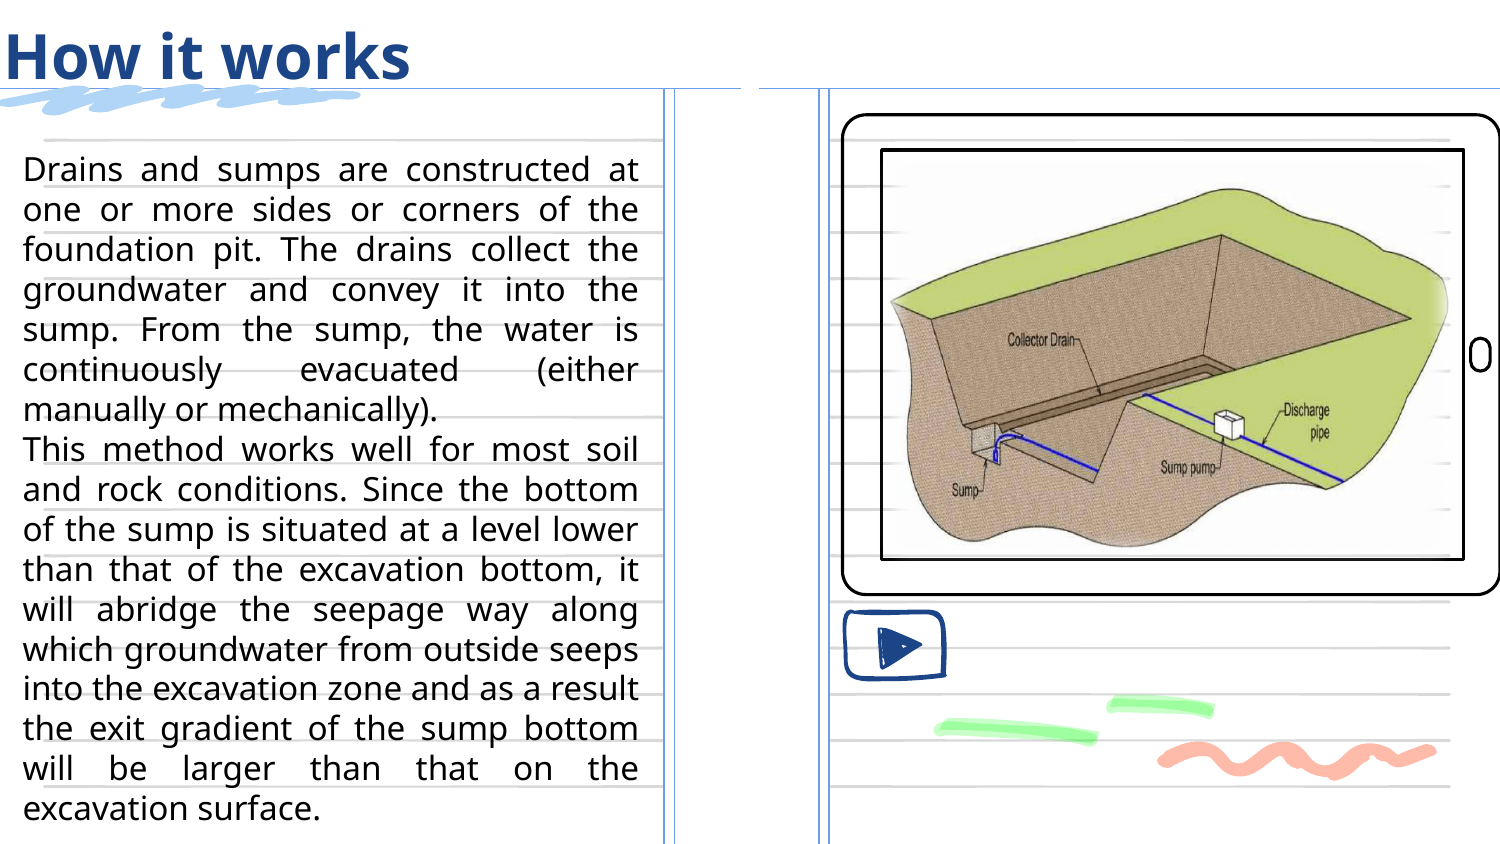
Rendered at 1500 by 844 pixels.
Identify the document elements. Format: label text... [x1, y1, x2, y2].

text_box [842, 609, 948, 682]
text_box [931, 576, 1412, 684]
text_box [1154, 742, 1441, 781]
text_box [1105, 692, 1217, 722]
subtitle Drains and sumps are constructed at one or more sides or corners of the foundation pit. The drains collect the groundwater and convey it into the sump. From the sump, the water is continuously evacuated (either manually or mechanically). This method works well for most soil and rock conditions. Since the bottom of the sump is situated at a level lower than that of the excavation bottom, it will abridge the seepage way along which groundwater from outside seeps into the excavation zone and as a result the exit gradient of the sump bottom will be larger than that on the excavation surface. [7, 133, 655, 764]
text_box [932, 717, 1103, 748]
picture [877, 146, 1461, 569]
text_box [0, 84, 366, 115]
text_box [931, 25, 1412, 144]
title How it works [3, 16, 464, 206]
